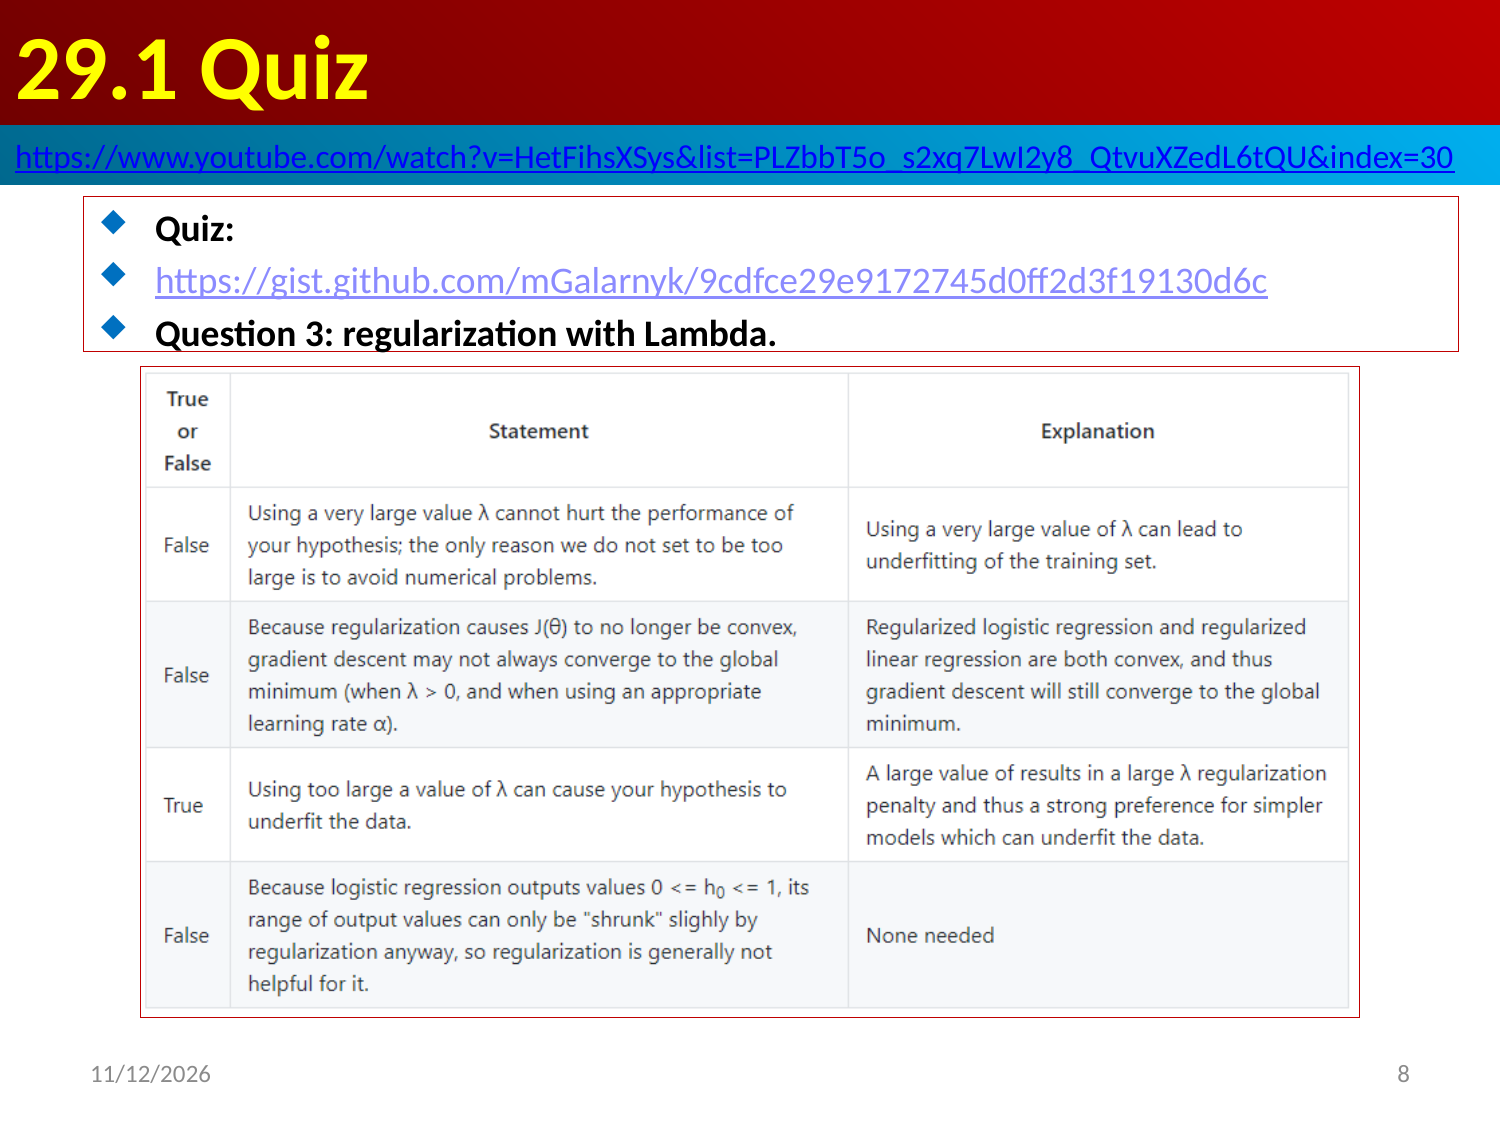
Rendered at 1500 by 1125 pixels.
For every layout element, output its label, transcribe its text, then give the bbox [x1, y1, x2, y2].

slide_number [75, 1042, 425, 1103]
text_box Quiz: https://gist.github.com/mGalarnyk/9cdfce29e9172745d0ff2d3f19130d6c Question 3: regularization with Lambda. [83, 196, 1459, 352]
slide_number 8 [1074, 1042, 1425, 1103]
title 29.1 Quiz [0, 0, 1500, 125]
text_box https://www.youtube.com/watch?v=HetFihsXSys&list=PLZbbT5o_s2xq7LwI2y8_QtvuXZedL6tQU&index=30 [0, 125, 1500, 185]
picture [140, 366, 1360, 1018]
